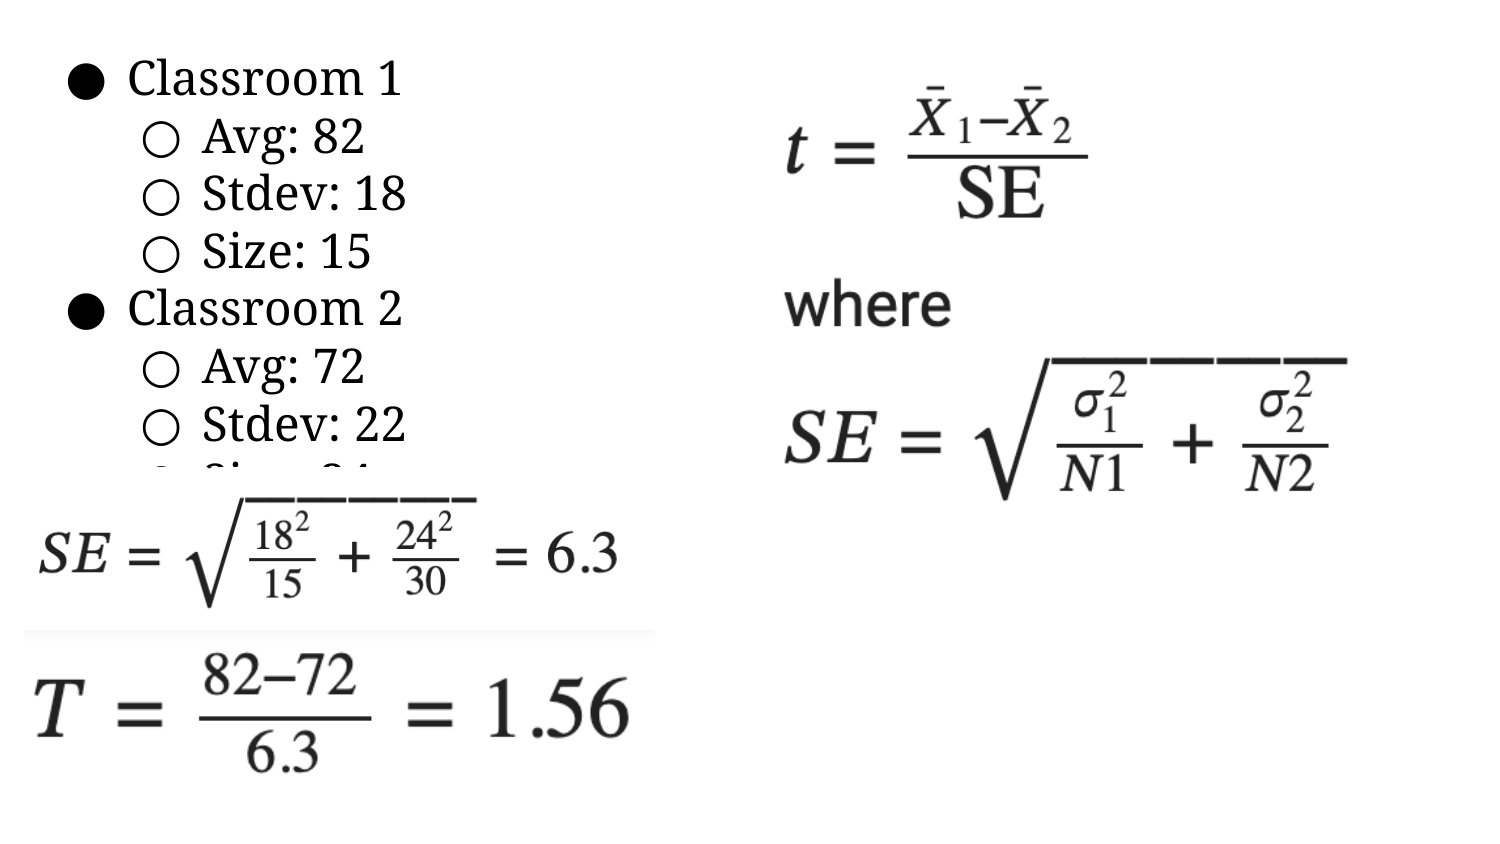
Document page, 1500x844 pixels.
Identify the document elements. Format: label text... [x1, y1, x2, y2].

picture [760, 49, 1500, 547]
list Classroom 1 Avg: 82 Stdev: 18 Size: 15 Classroom 2 Avg: 72 Stdev: 22 Size: 24 [36, 32, 1435, 593]
picture [24, 467, 656, 809]
